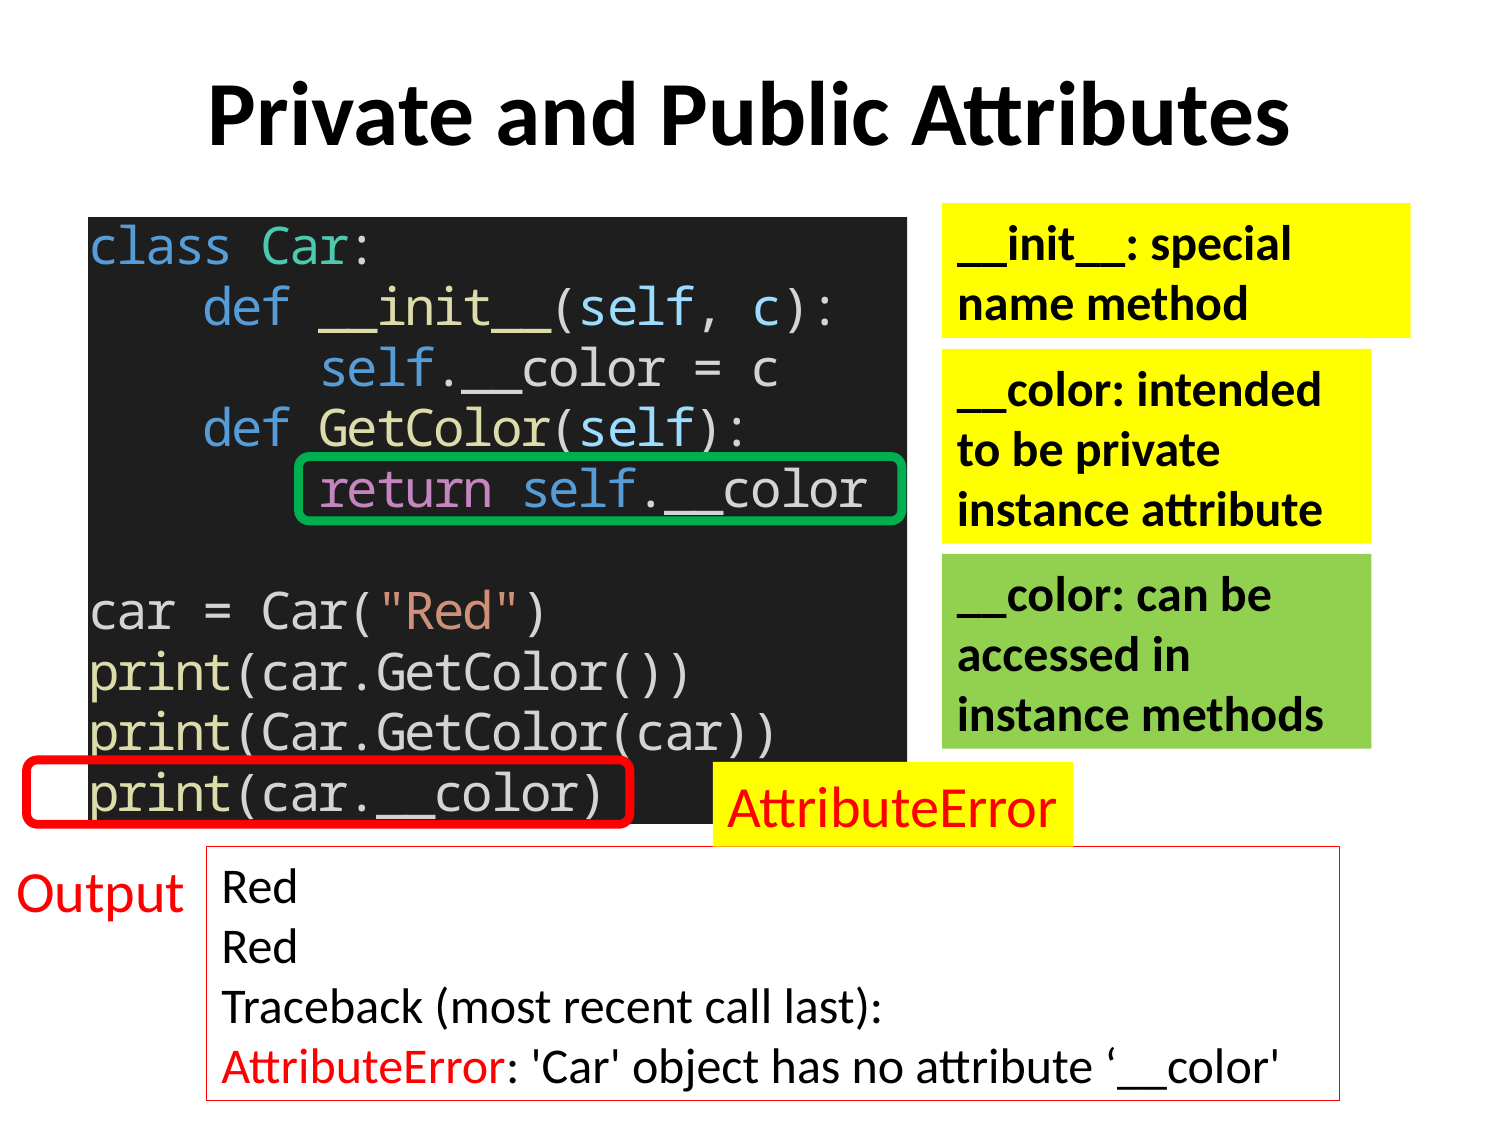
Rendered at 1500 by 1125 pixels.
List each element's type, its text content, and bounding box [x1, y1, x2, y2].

text_box __color: intended to be private instance attribute [942, 348, 1372, 544]
text_box Output [1, 846, 201, 932]
text_box __init__: special name method [942, 203, 1411, 338]
title Private and Public Attributes [0, 0, 1500, 218]
text_box [24, 757, 83, 827]
text_box AttributeError [712, 761, 1074, 847]
text_box Red Red Traceback (most recent call last): AttributeError: 'Car' object has no attribute ‘__color' [206, 846, 1340, 1101]
text_box __color: can be accessed in instance methods [942, 553, 1372, 749]
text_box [87, 217, 908, 825]
